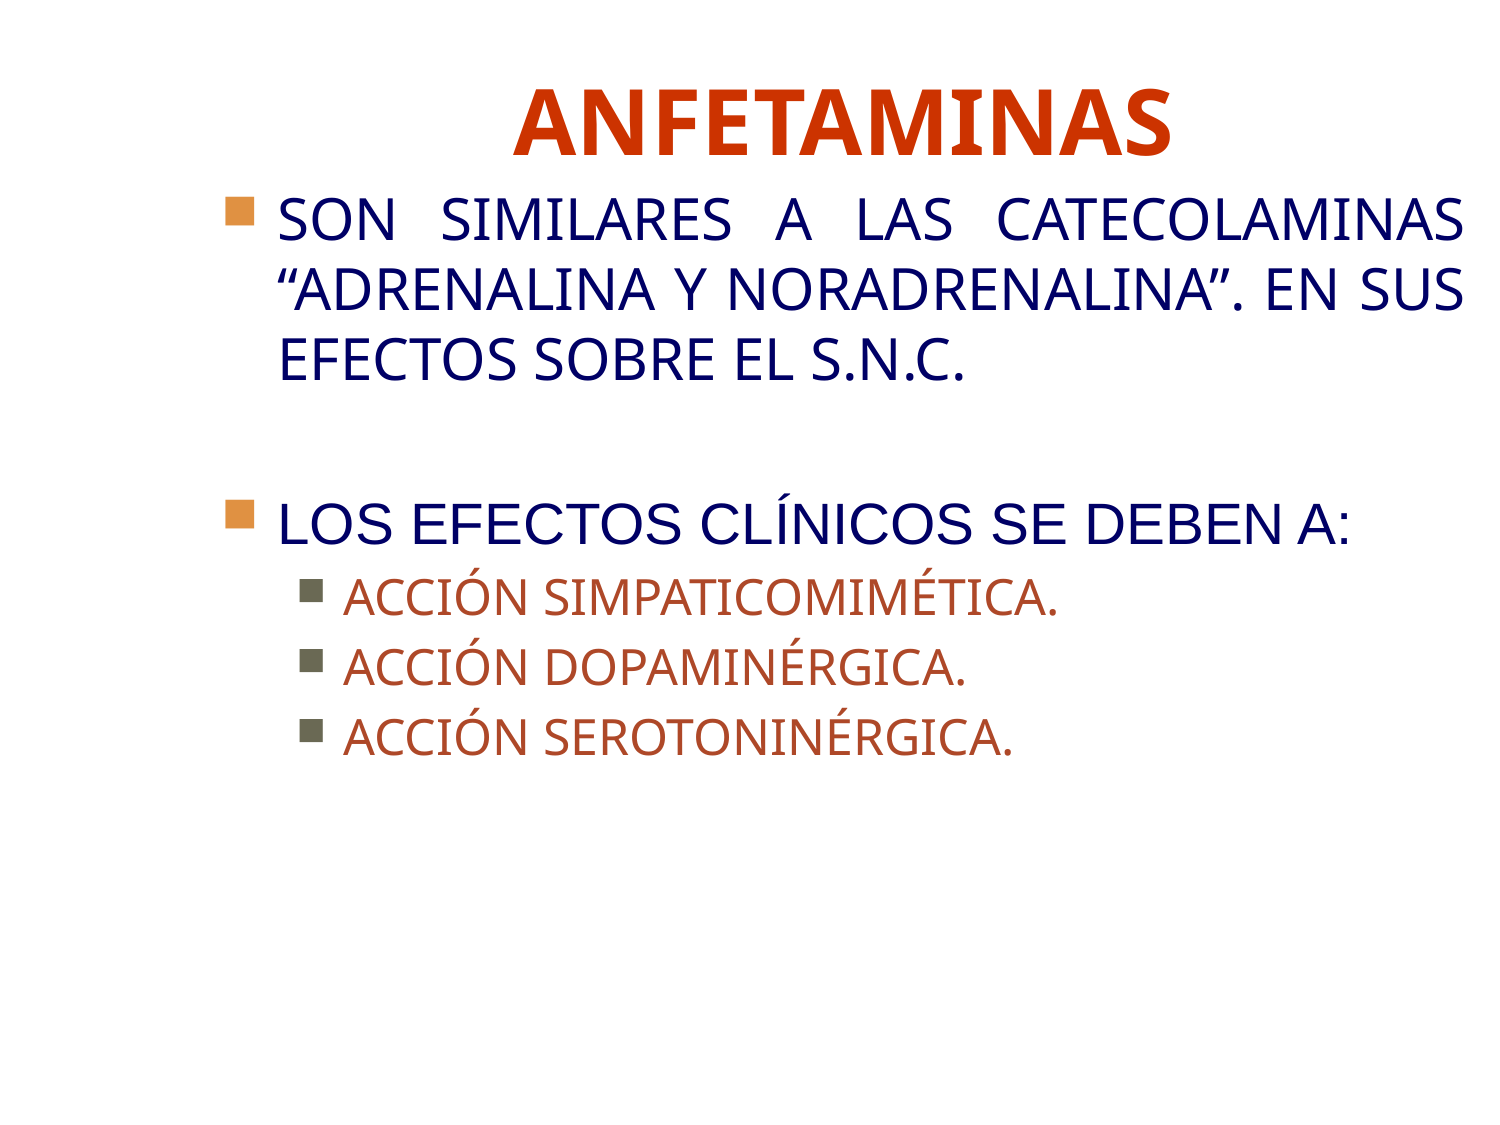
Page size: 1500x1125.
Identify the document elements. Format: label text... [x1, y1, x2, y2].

list SON SIMILARES A LAS CATECOLAMINAS “ADRENALINA Y NORADRENALINA”. EN SUS EFECTOS SOBRE EL S.N.C. LOS EFECTOS CLÍNICOS SE DEBEN A: ACCIÓN SIMPATICOMIMÉTICA. ACCIÓN DOPAMINÉRGICA. ACCIÓN SEROTONINÉRGICA. [206, 174, 1482, 1025]
title ANFETAMINAS [206, 87, 1482, 150]
